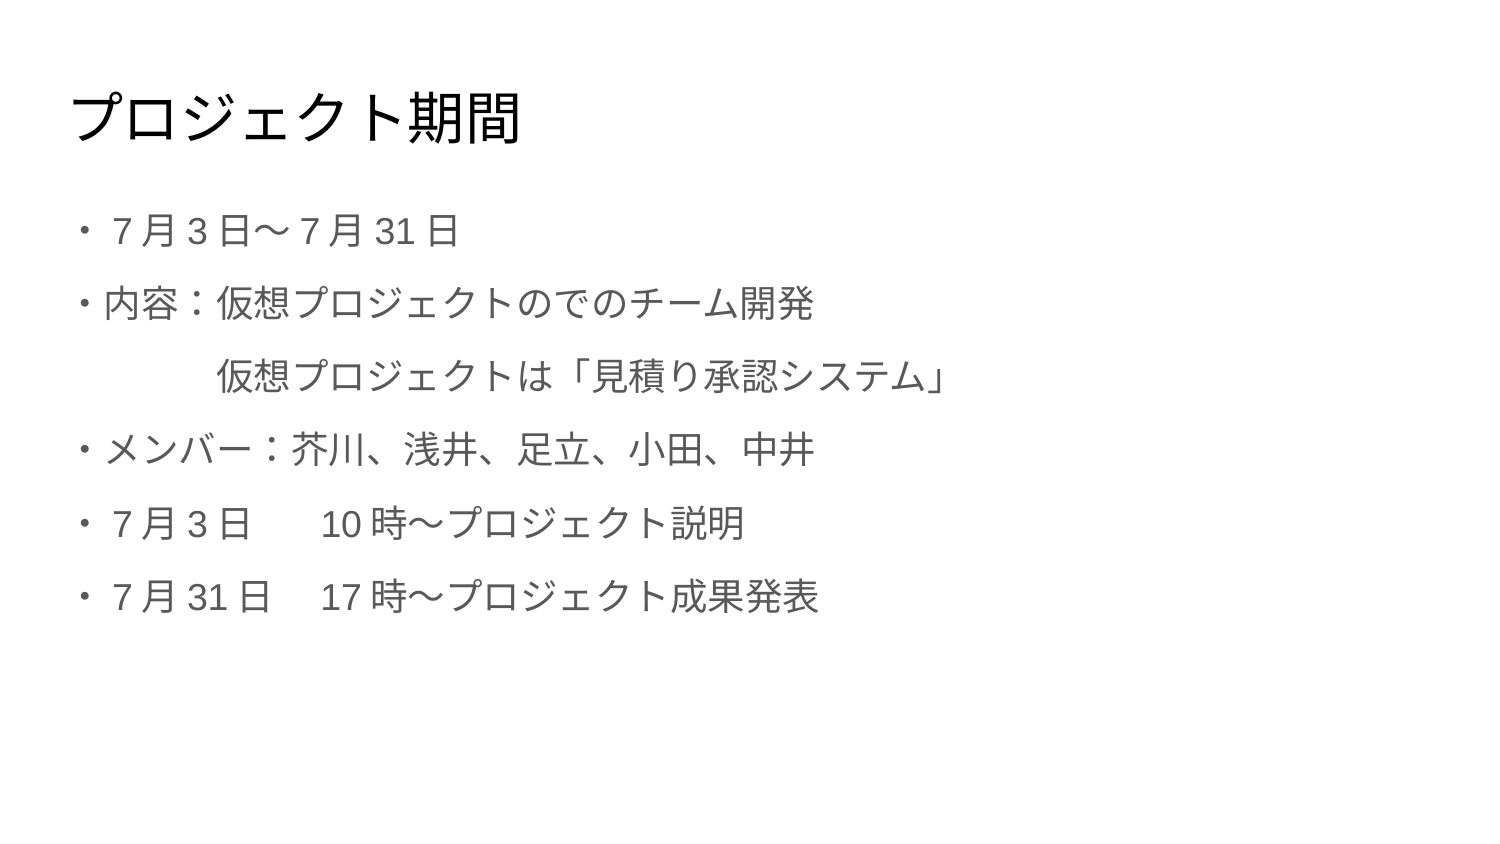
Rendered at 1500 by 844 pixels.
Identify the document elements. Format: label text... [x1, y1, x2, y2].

list ・7月3日〜7月31日 ・内容：仮想プロジェクトのでのチーム開発 仮想プロジェクトは「見積り承認システム」 ・メンバー：芥川、浅井、足立、小田、中井 ・7月3日 10時〜プロジェクト説明 ・7月31日 17時〜プロジェクト成果発表 [51, 189, 1449, 750]
title プロジェクト期間 [51, 72, 1449, 167]
